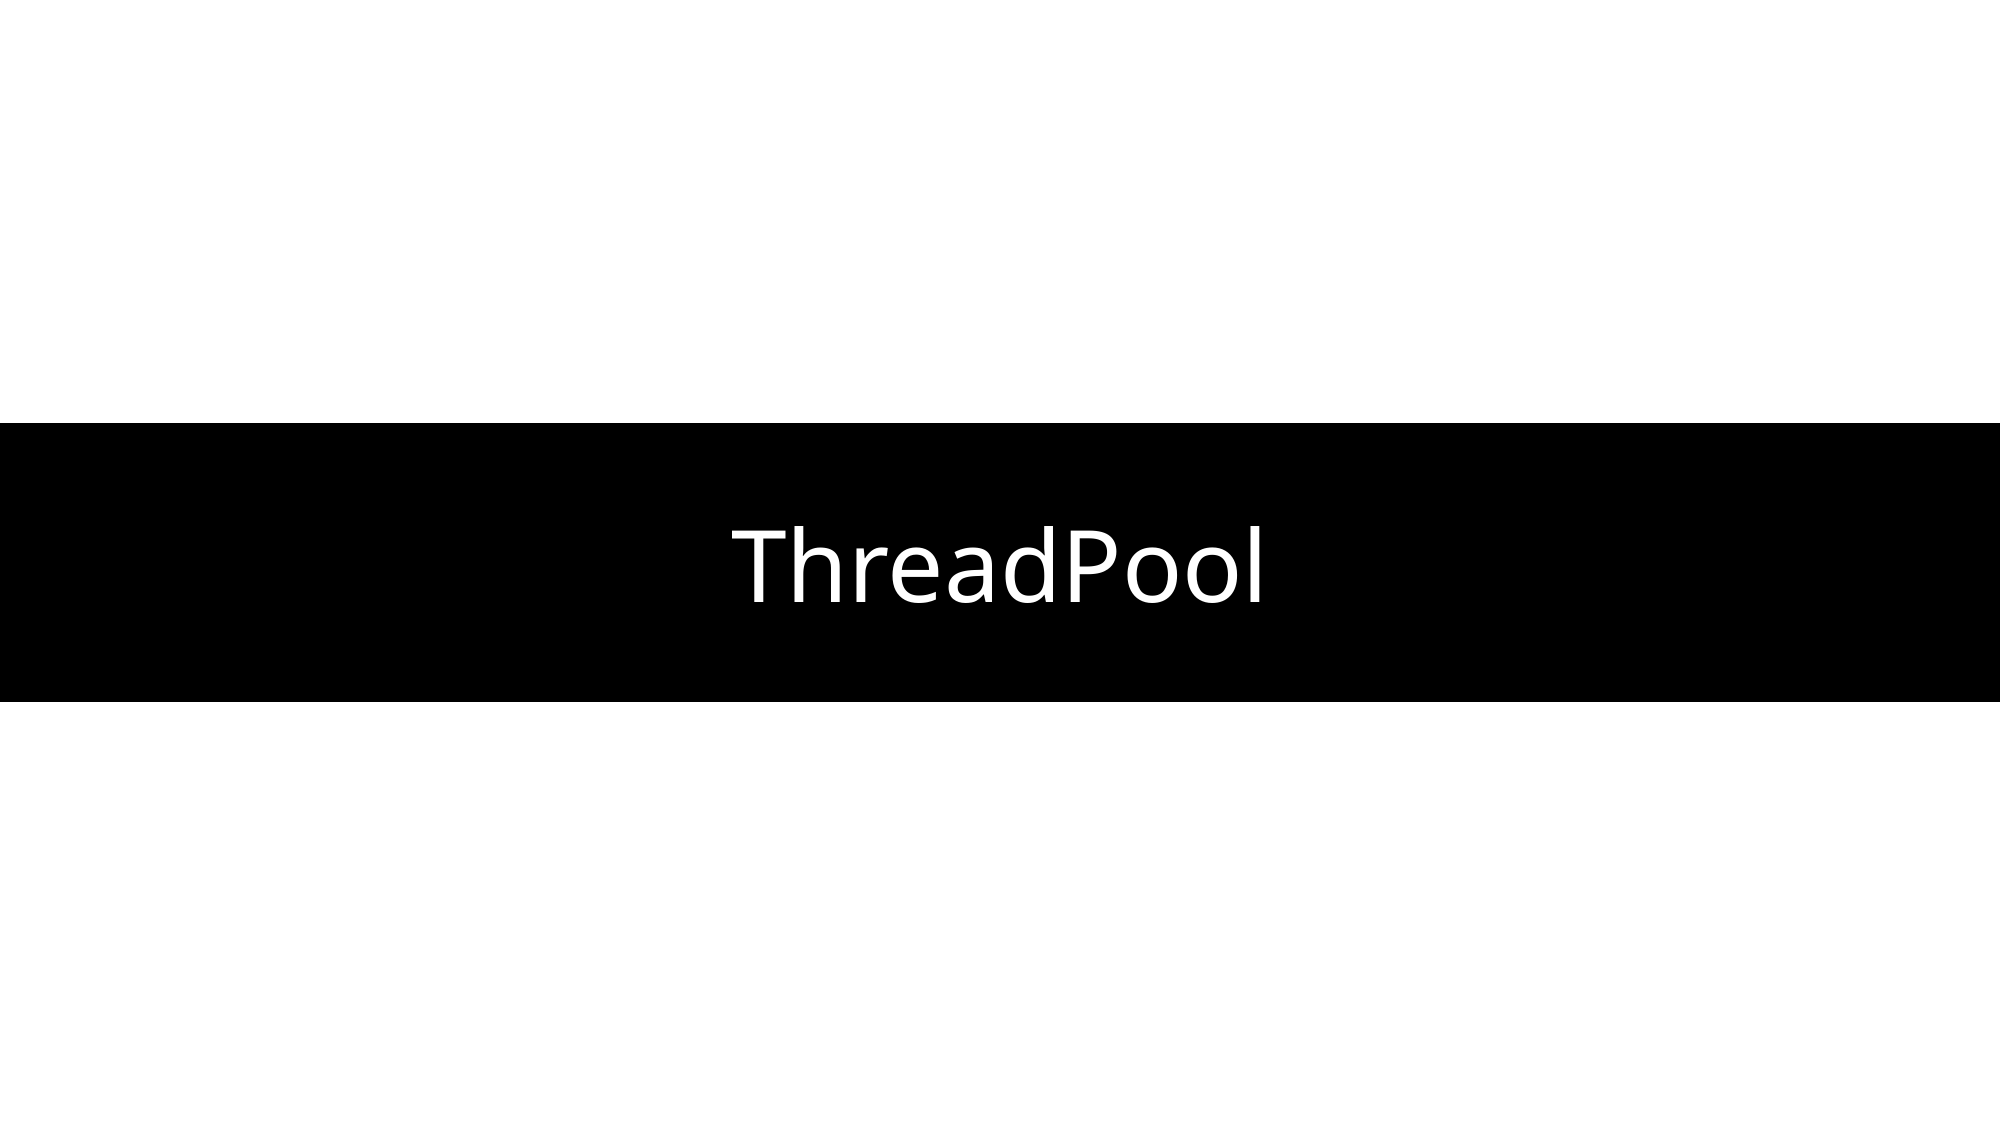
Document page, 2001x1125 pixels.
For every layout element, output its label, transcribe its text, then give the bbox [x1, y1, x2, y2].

text_box ThreadPool [0, 423, 2000, 702]
